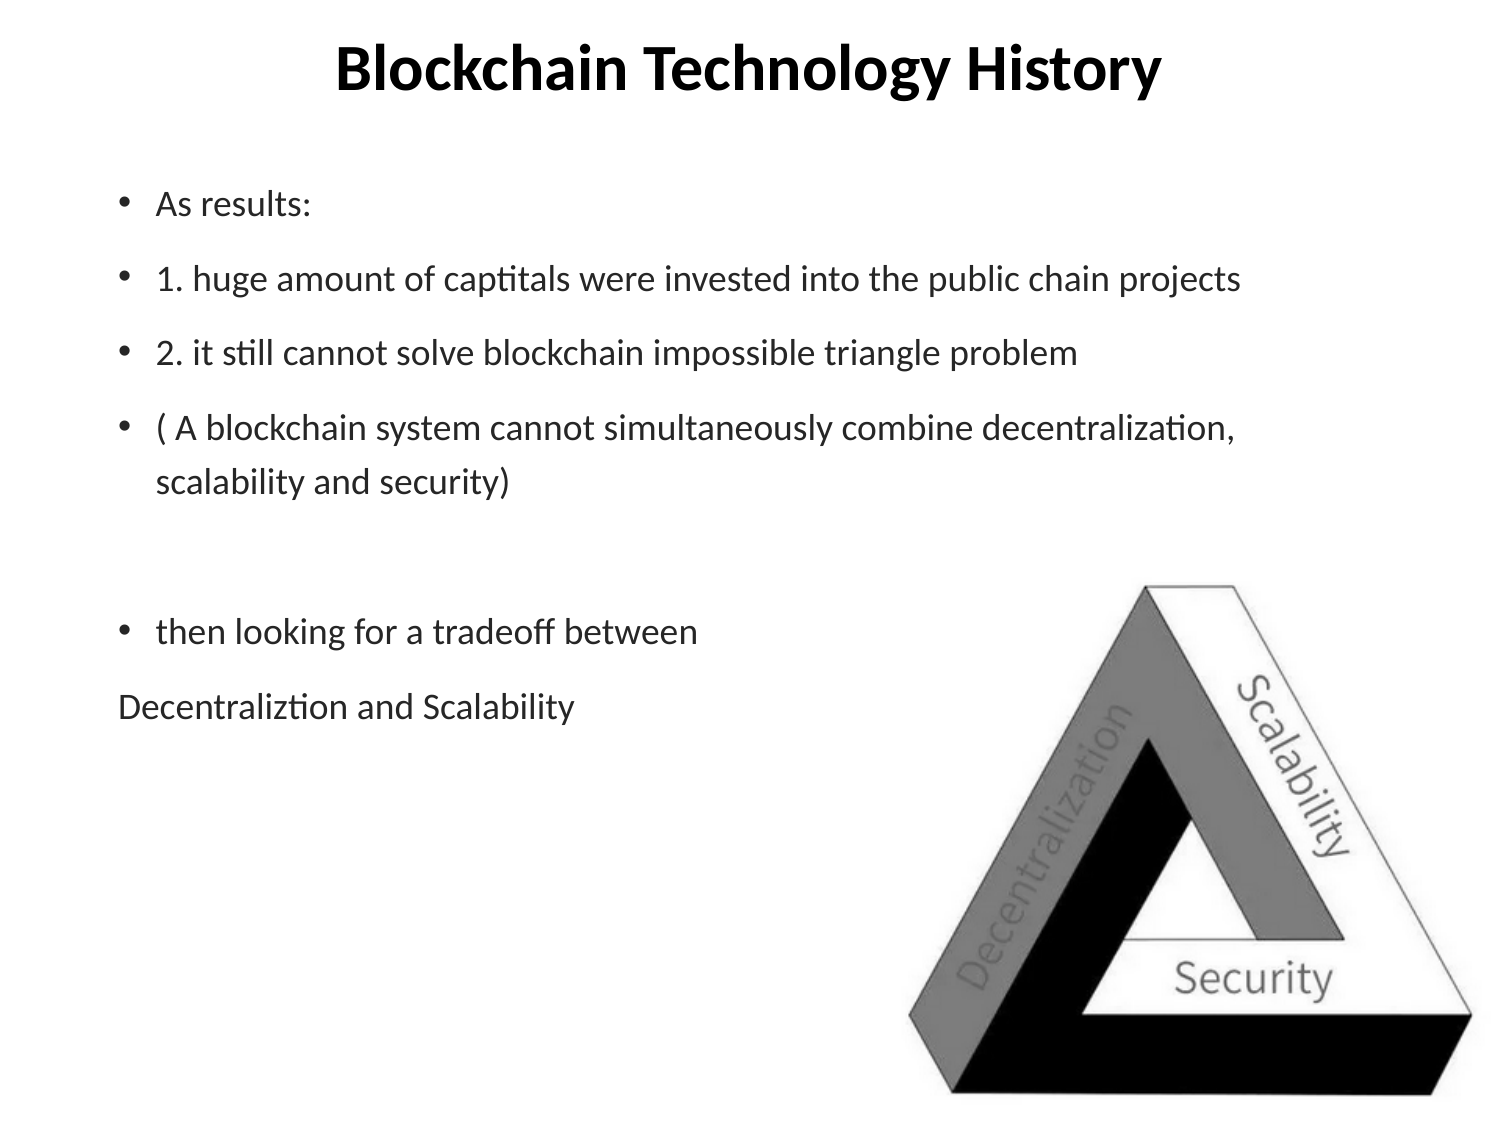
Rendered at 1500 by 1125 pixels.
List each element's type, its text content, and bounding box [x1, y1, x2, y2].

list As results: 1. huge amount of captitals were invested into the public chain projects 2. it still cannot solve blockchain impossible triangle problem ( A blockchain system cannot simultaneously combine decentralization, scalability and security) then looking for a tradeoff between Decentraliztion and Scalability [103, 162, 1397, 1082]
picture [829, 551, 1500, 1125]
title Blockchain Technology History [103, 25, 1397, 112]
